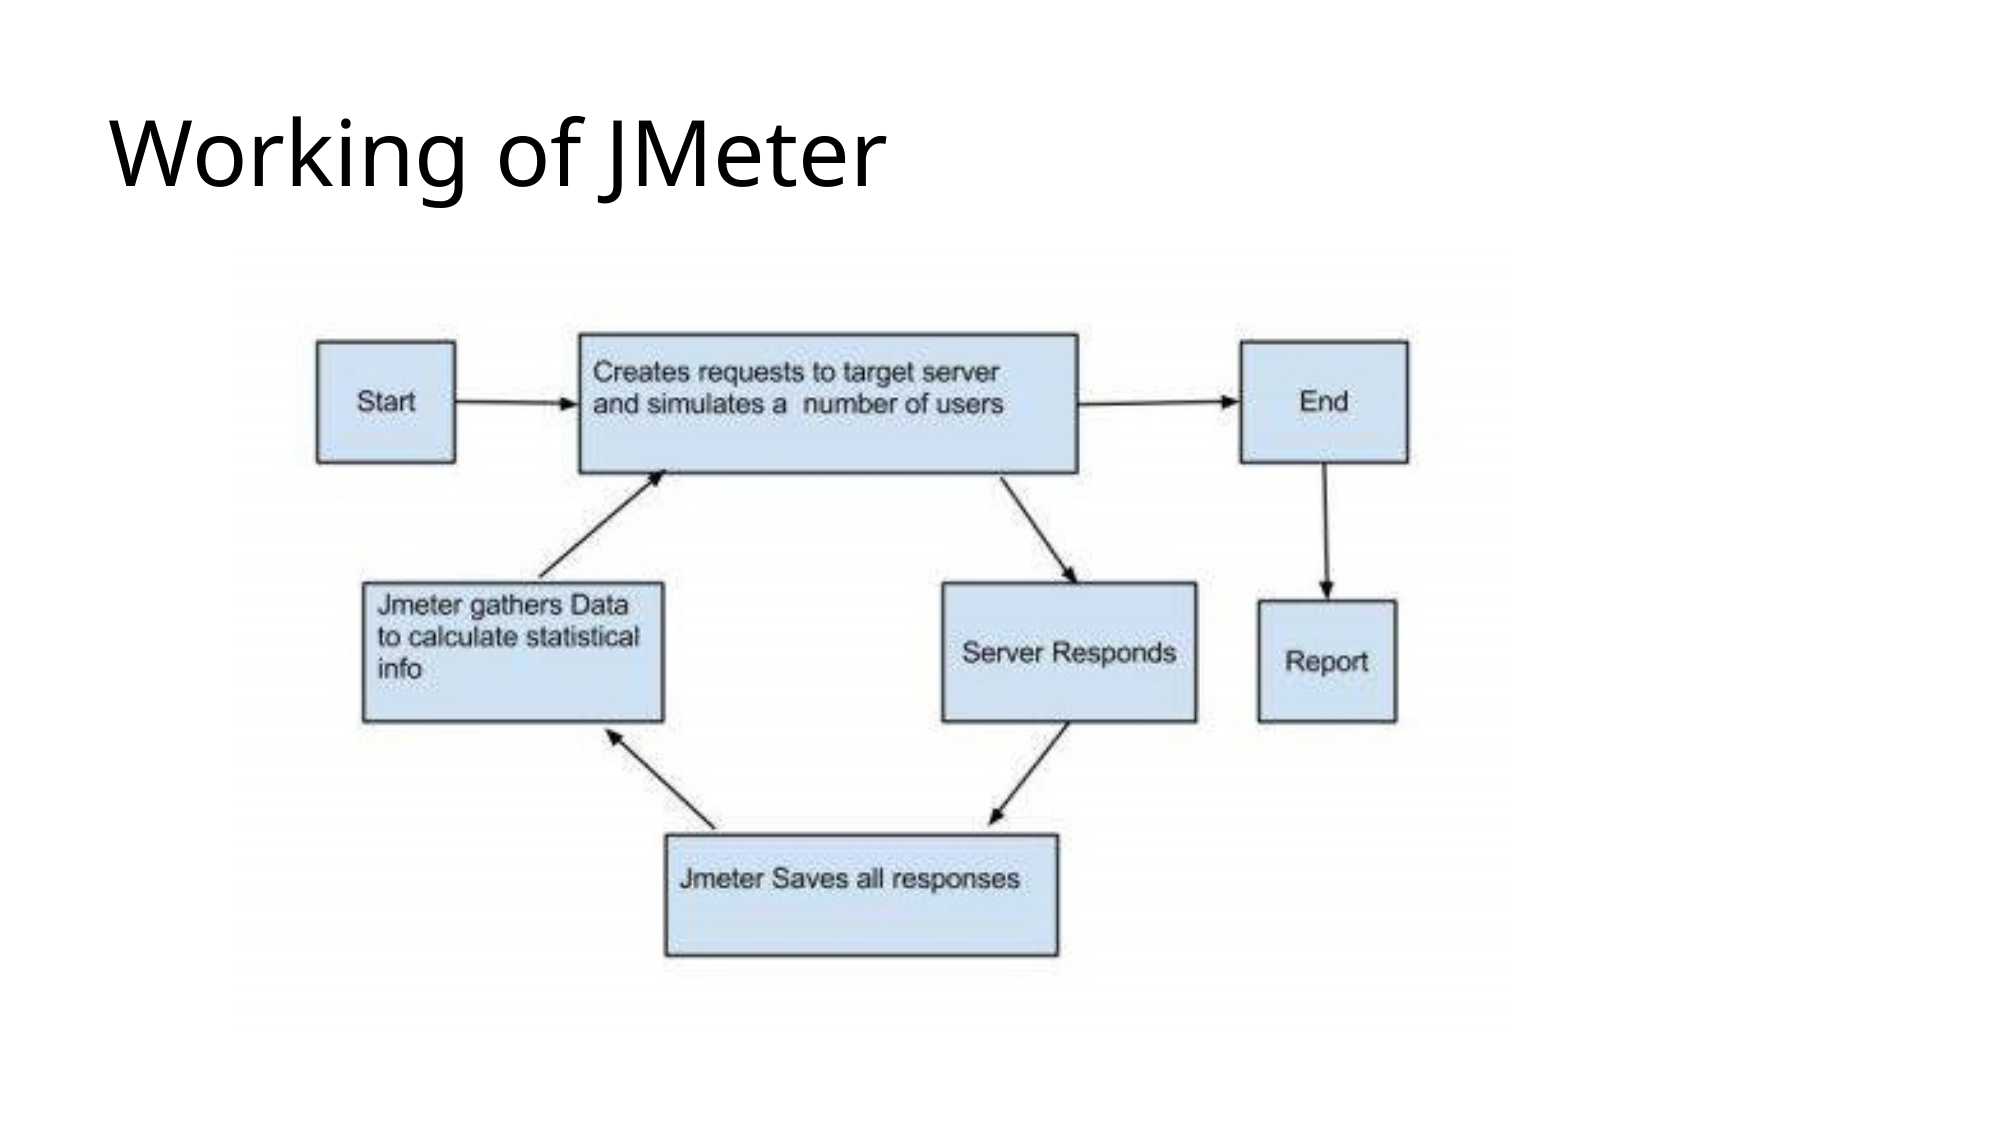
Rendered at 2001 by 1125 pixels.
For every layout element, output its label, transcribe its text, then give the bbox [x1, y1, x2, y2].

title Working of JMeter [93, 48, 1819, 266]
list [235, 253, 1509, 1042]
